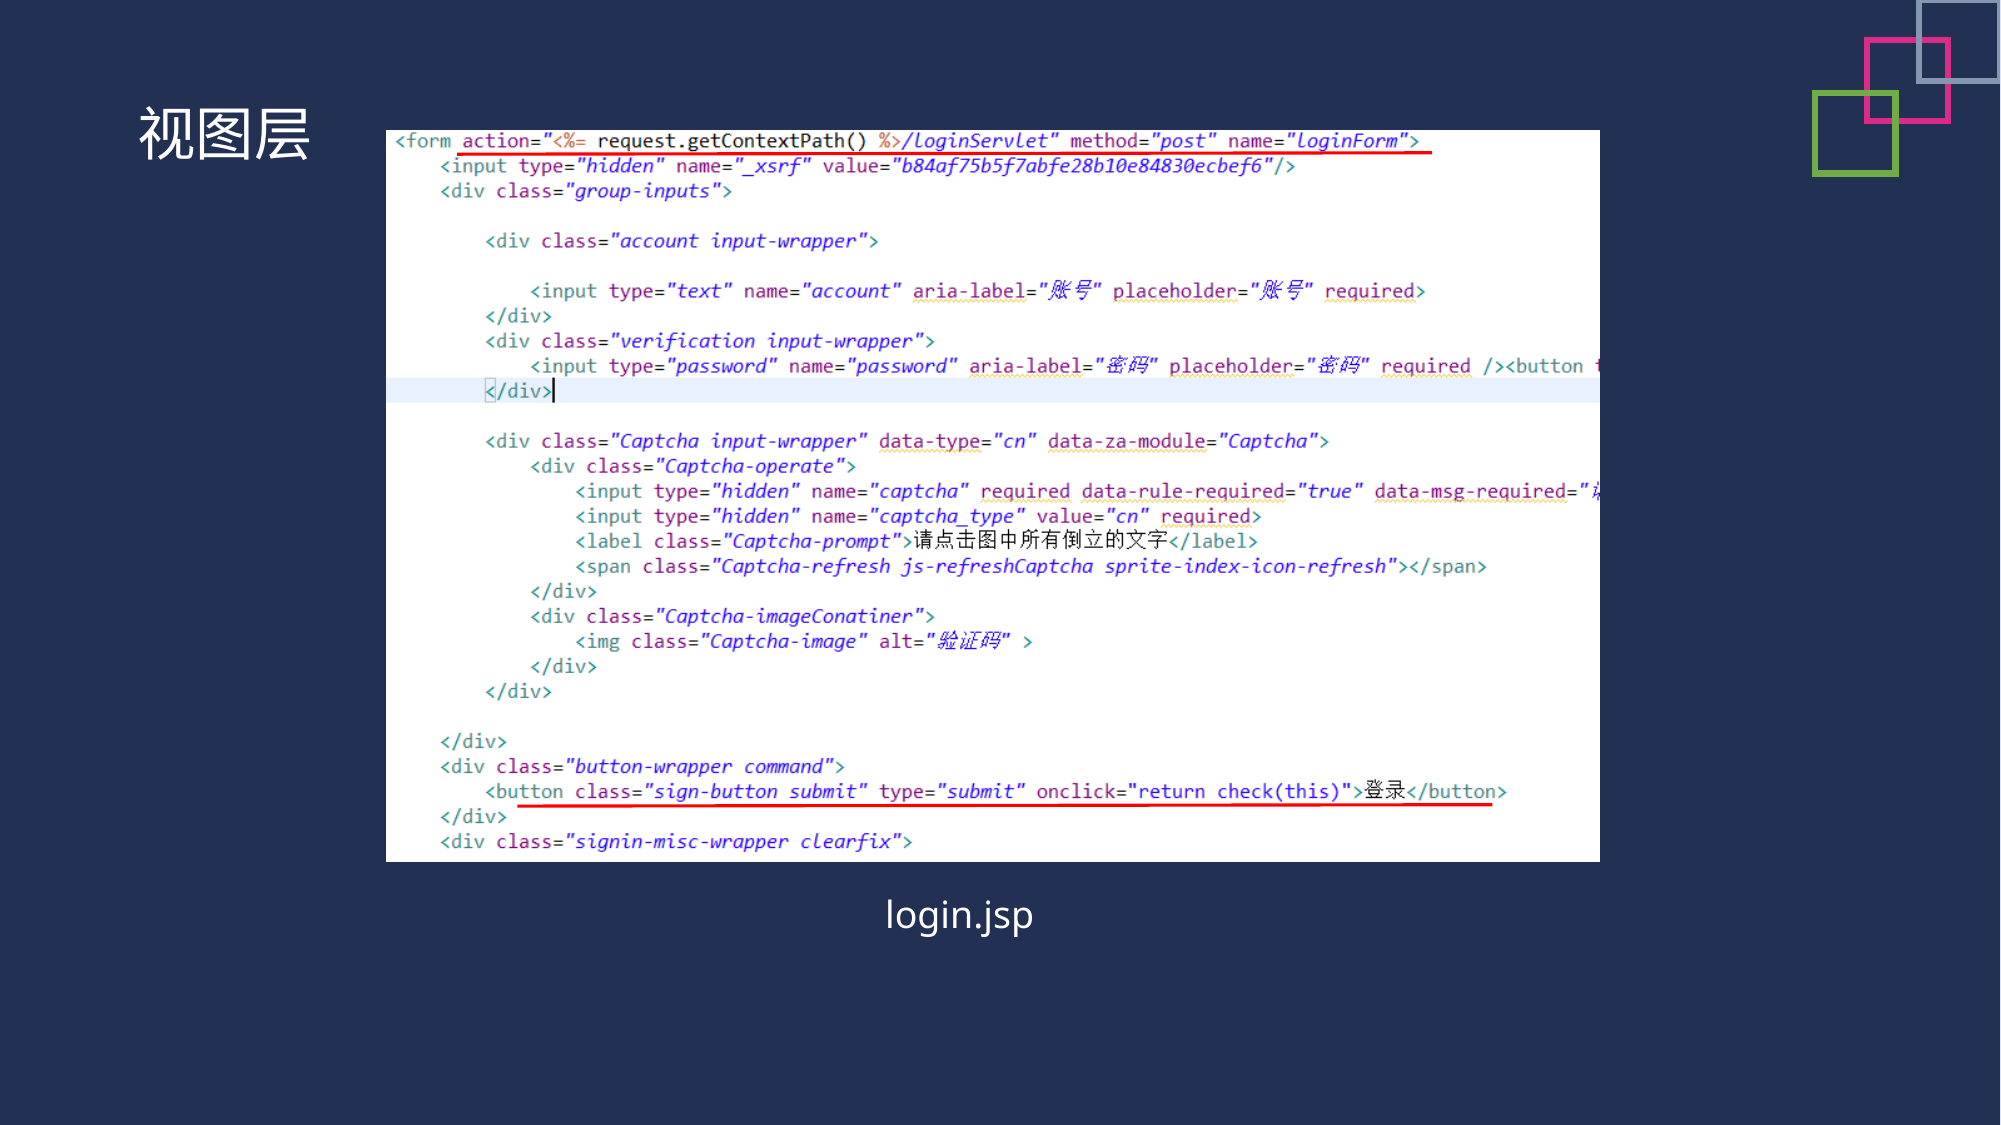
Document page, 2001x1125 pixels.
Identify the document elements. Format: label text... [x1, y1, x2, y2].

text_box 视图层 [122, 89, 328, 174]
picture [386, 130, 1600, 862]
text_box login.jsp [870, 884, 1049, 944]
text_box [1814, 0, 2000, 174]
